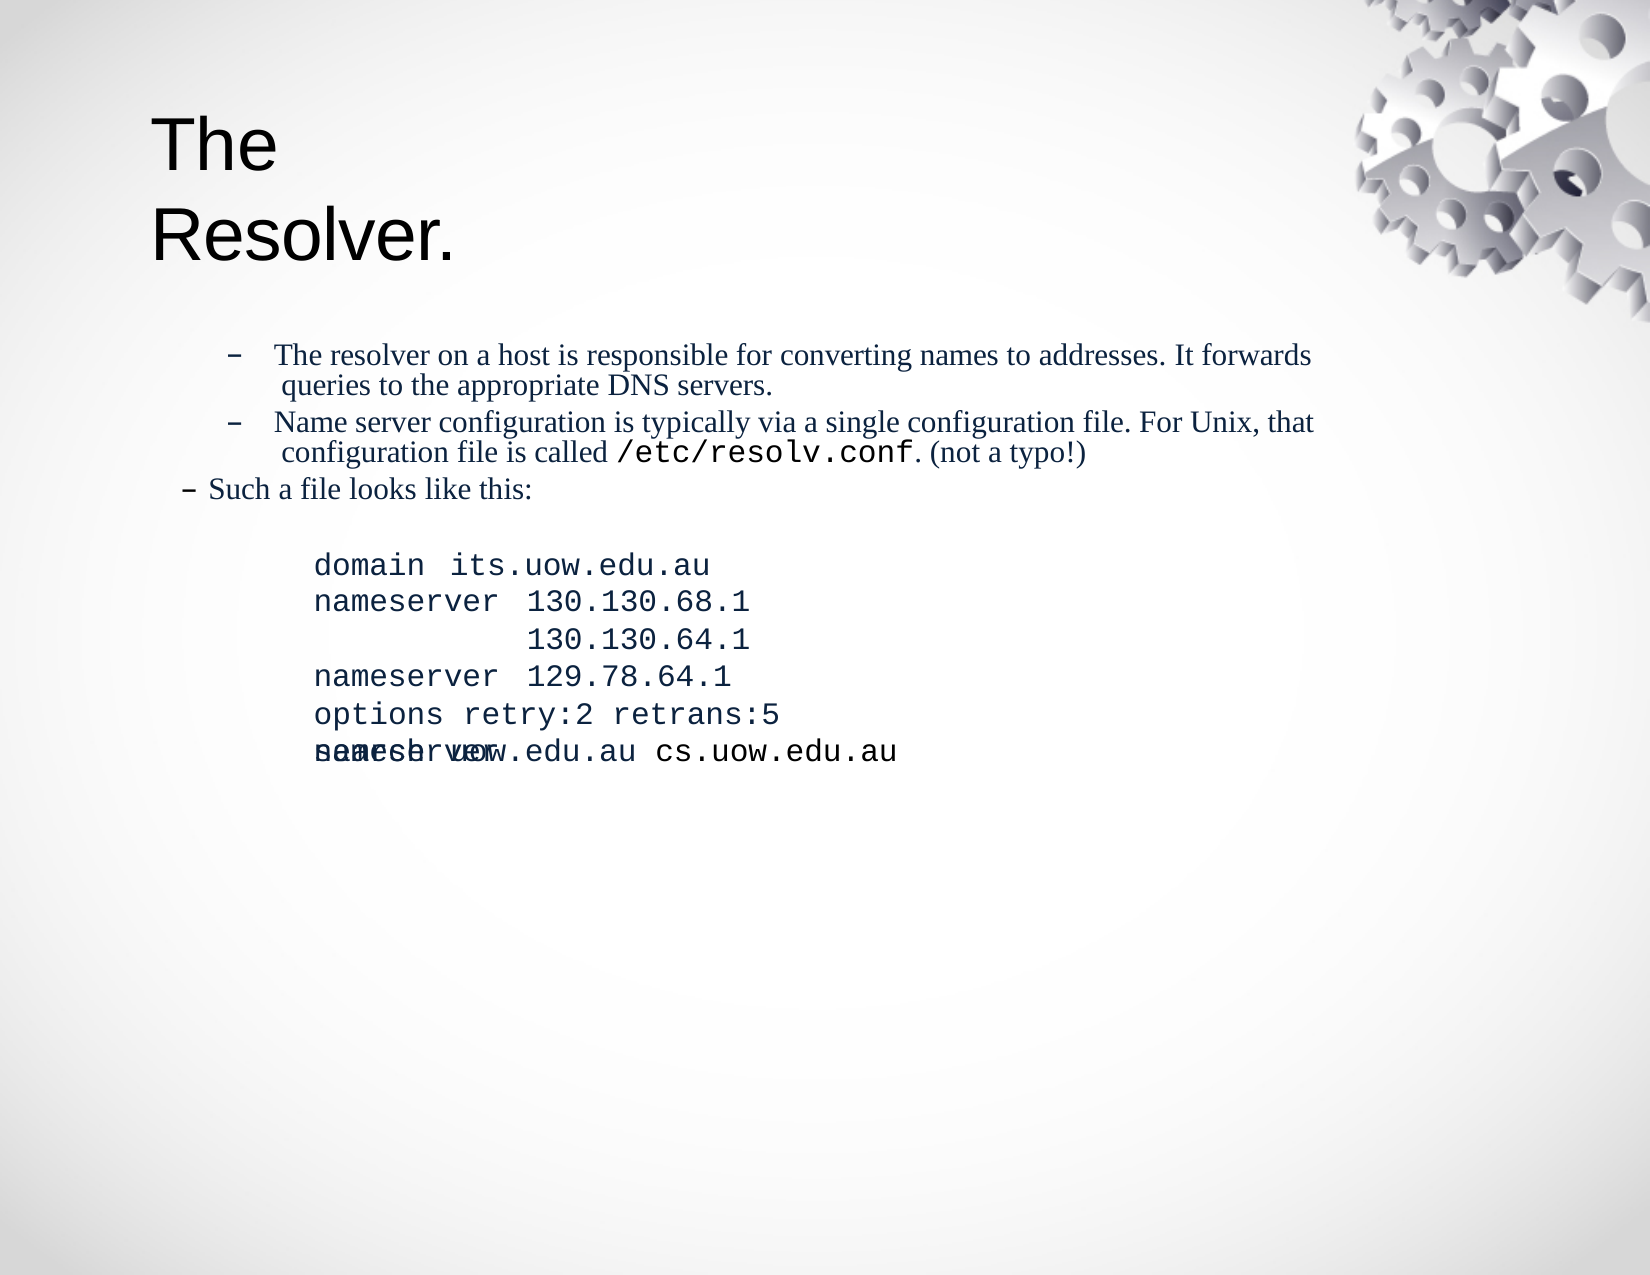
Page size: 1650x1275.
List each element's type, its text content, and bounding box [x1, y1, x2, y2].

title The Resolver. [147, 77, 569, 293]
text_box nameserver nameserver nameserver [311, 578, 504, 690]
text_box The resolver on a host is responsible for converting names to addresses. It forwards queries to the appropriate DNS servers. Name server configuration is typically via a single configuration file. For Unix, that configuration file is called /etc/resolv.conf. (not a typo!) – Such a file looks like this: domain its.uow.edu.au [179, 331, 1323, 582]
picture [0, 0, 1650, 1275]
text_box options retry:2 retrans:5 search uow.edu.au cs.uow.edu.au [311, 690, 904, 768]
text_box 130.130.68.1 130.130.64.1 129.78.64.1 [524, 578, 754, 690]
